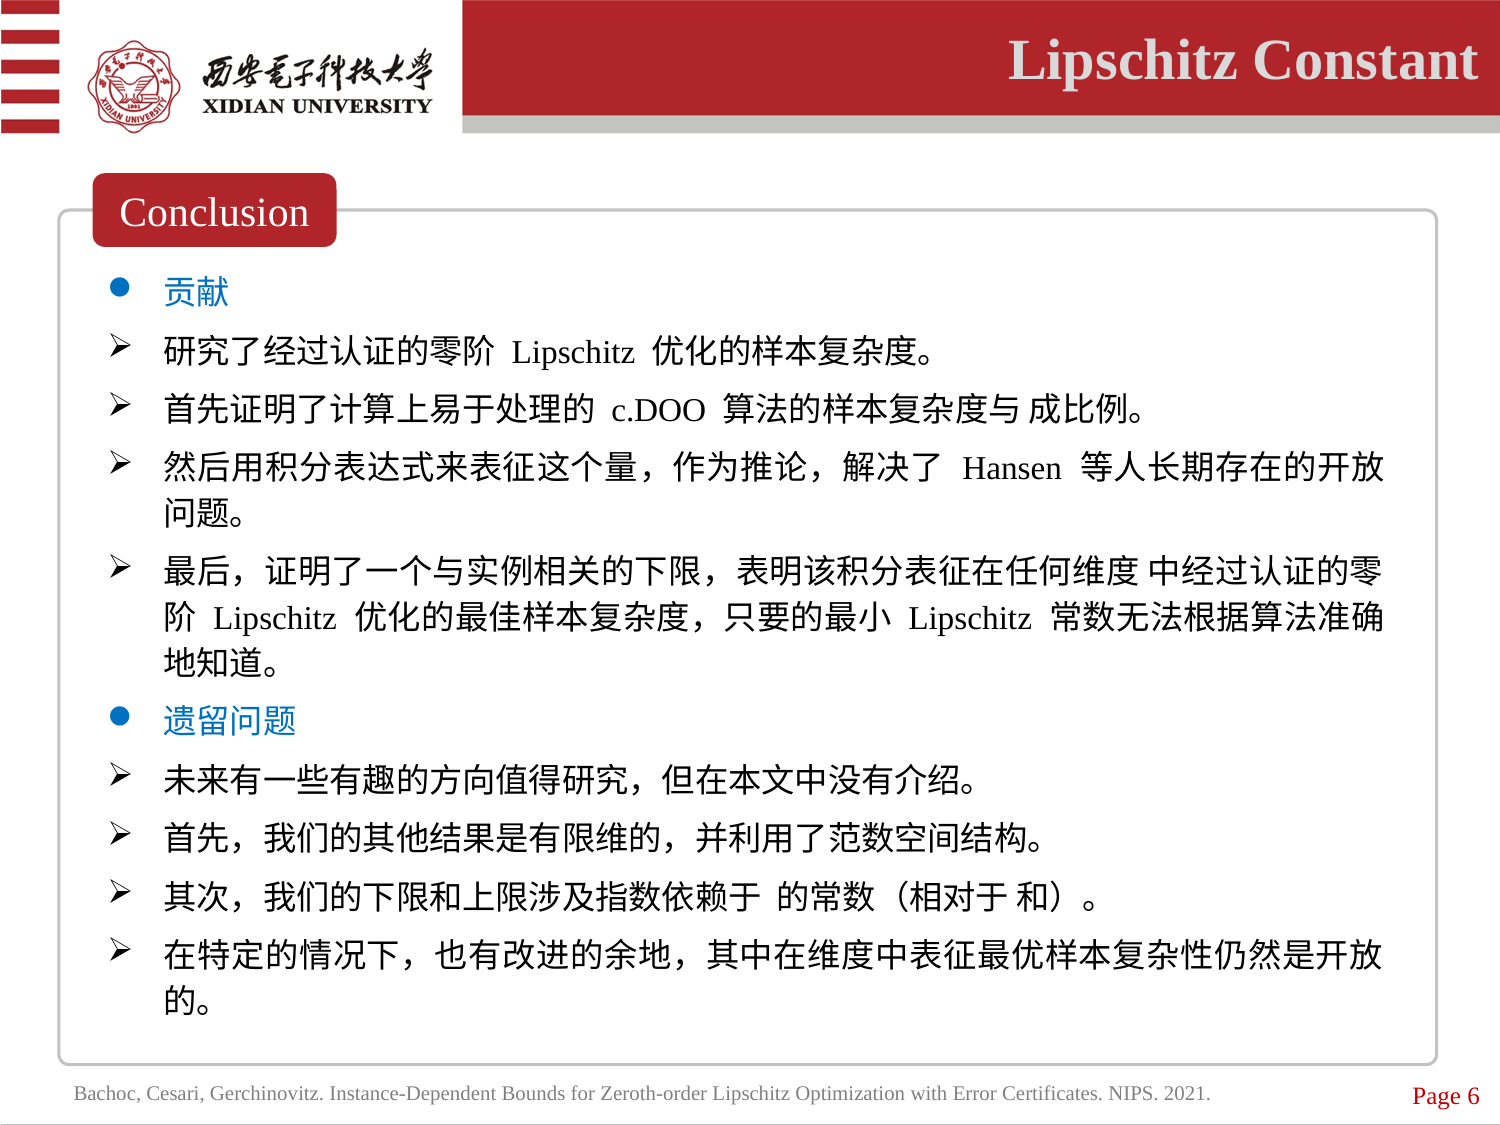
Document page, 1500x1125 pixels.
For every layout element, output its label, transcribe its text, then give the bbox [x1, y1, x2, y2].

text_box [58, 210, 1437, 1065]
text_box Conclusion [92, 173, 337, 247]
text_box Bachoc, Cesari, Gerchinovitz. Instance-Dependent Bounds for Zeroth-order Lipschitz Optimization with Error Certificates. NIPS. 2021. [58, 1071, 1400, 1112]
picture [0, 0, 1500, 1125]
text_box Lipschitz Constant [466, 19, 1499, 102]
slide_number Page 6 [1144, 1064, 1495, 1125]
